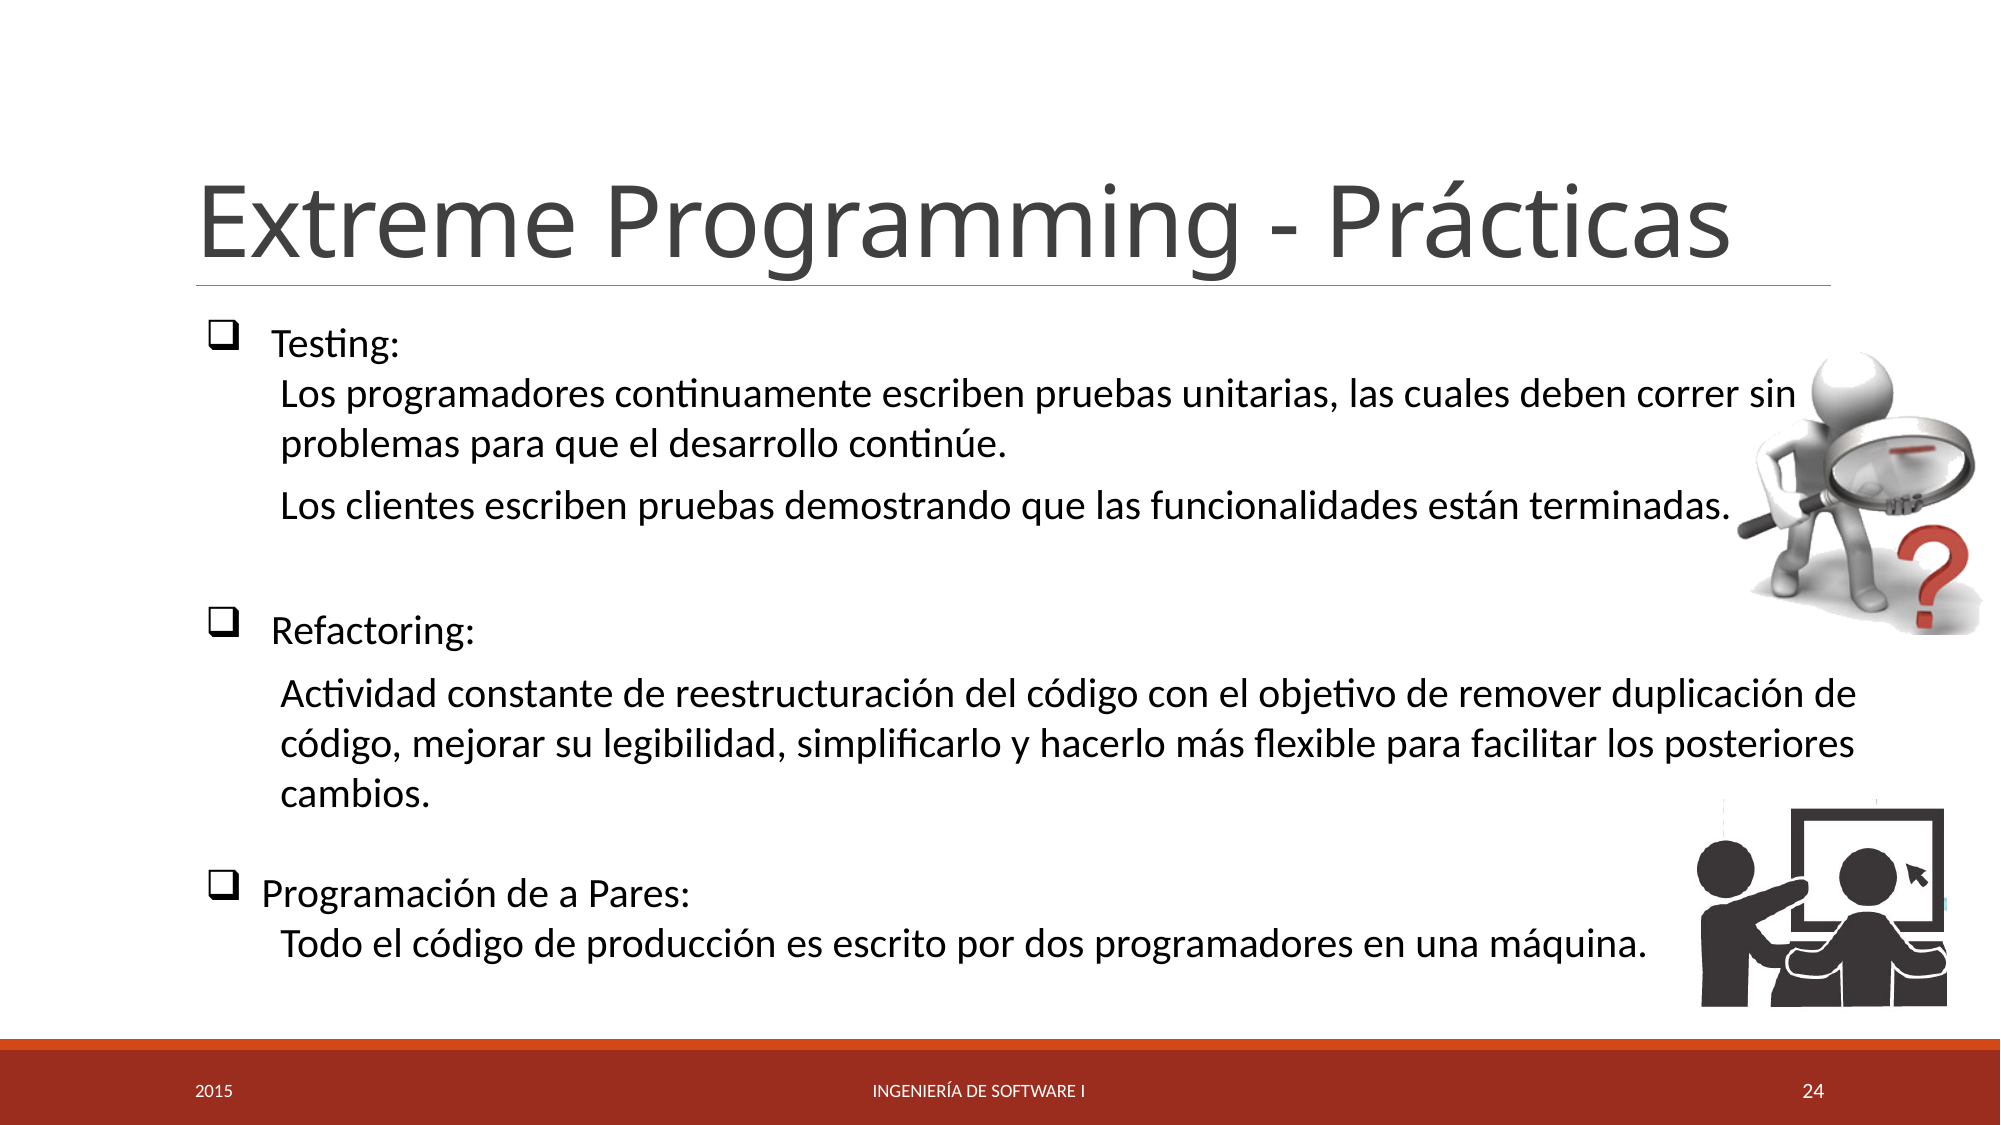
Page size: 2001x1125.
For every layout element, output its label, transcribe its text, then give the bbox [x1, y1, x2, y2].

picture [1689, 799, 1948, 1018]
title Extreme Programming - Prácticas [180, 47, 1830, 285]
text_box Testing: Los programadores continuamente escriben pruebas unitarias, las cuales deben correr sin problemas para que el desarrollo continúe. Los clientes escriben pruebas demostrando que las funcionalidades están terminadas. Refactoring: Actividad constante de reestructuración del código con el objetivo de remover duplicación de código, mejorar su legibilidad, simplificarlo y hacerlo más flexible para facilitar los posteriores cambios. Programación de a Pares: Todo el código de producción es escrito por dos programadores en una máquina. [190, 307, 1907, 1073]
picture [1731, 338, 1988, 636]
slide_number 2015 [180, 1059, 586, 1120]
footer Ingeniería de Software I [604, 1073, 1396, 1120]
slide_number 24 [1624, 1073, 1840, 1120]
